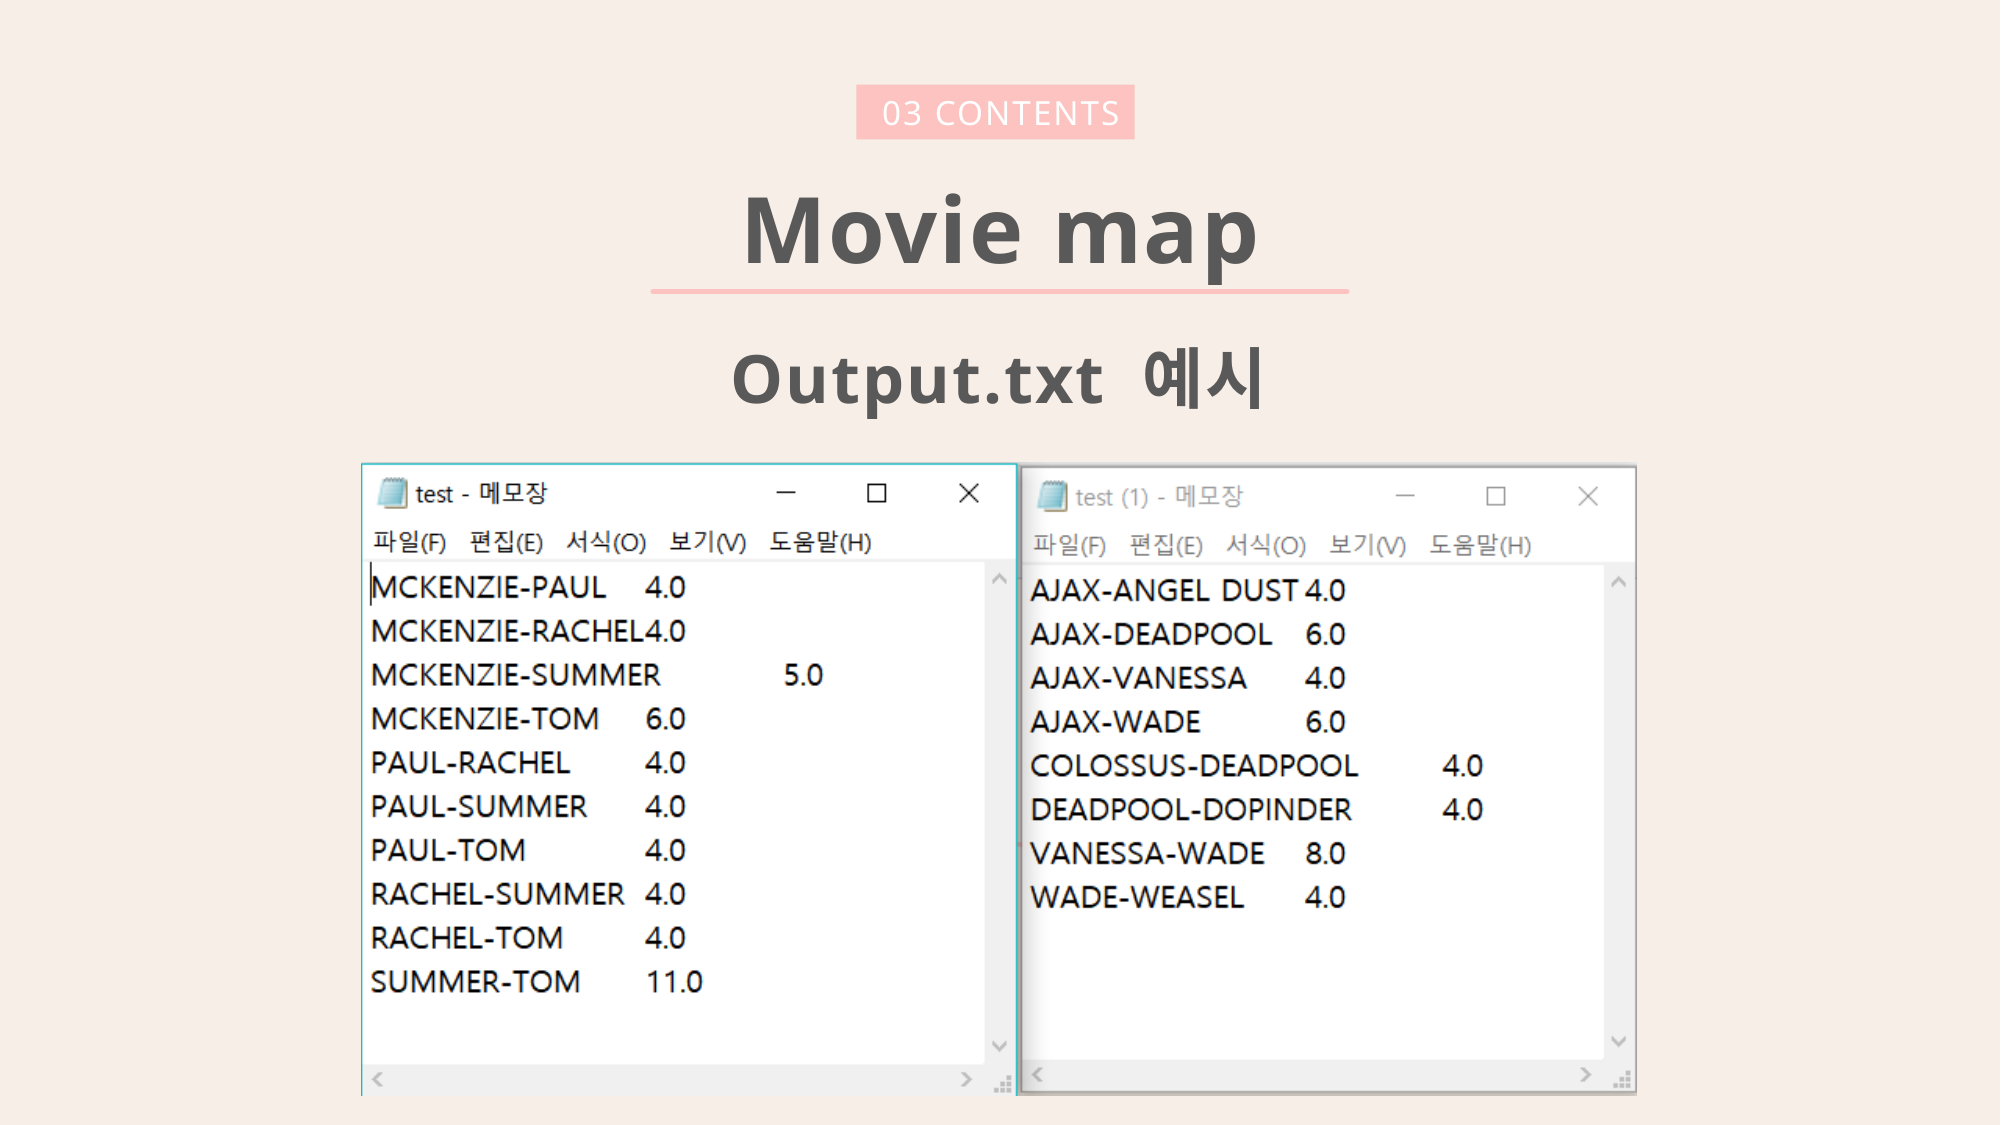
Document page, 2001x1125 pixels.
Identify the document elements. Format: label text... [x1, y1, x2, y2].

text_box 03 CONTENTS [856, 84, 1135, 140]
picture [361, 462, 1637, 1096]
text_box Output.txt 예시 [715, 329, 1283, 424]
text_box Movie map [725, 164, 1275, 289]
